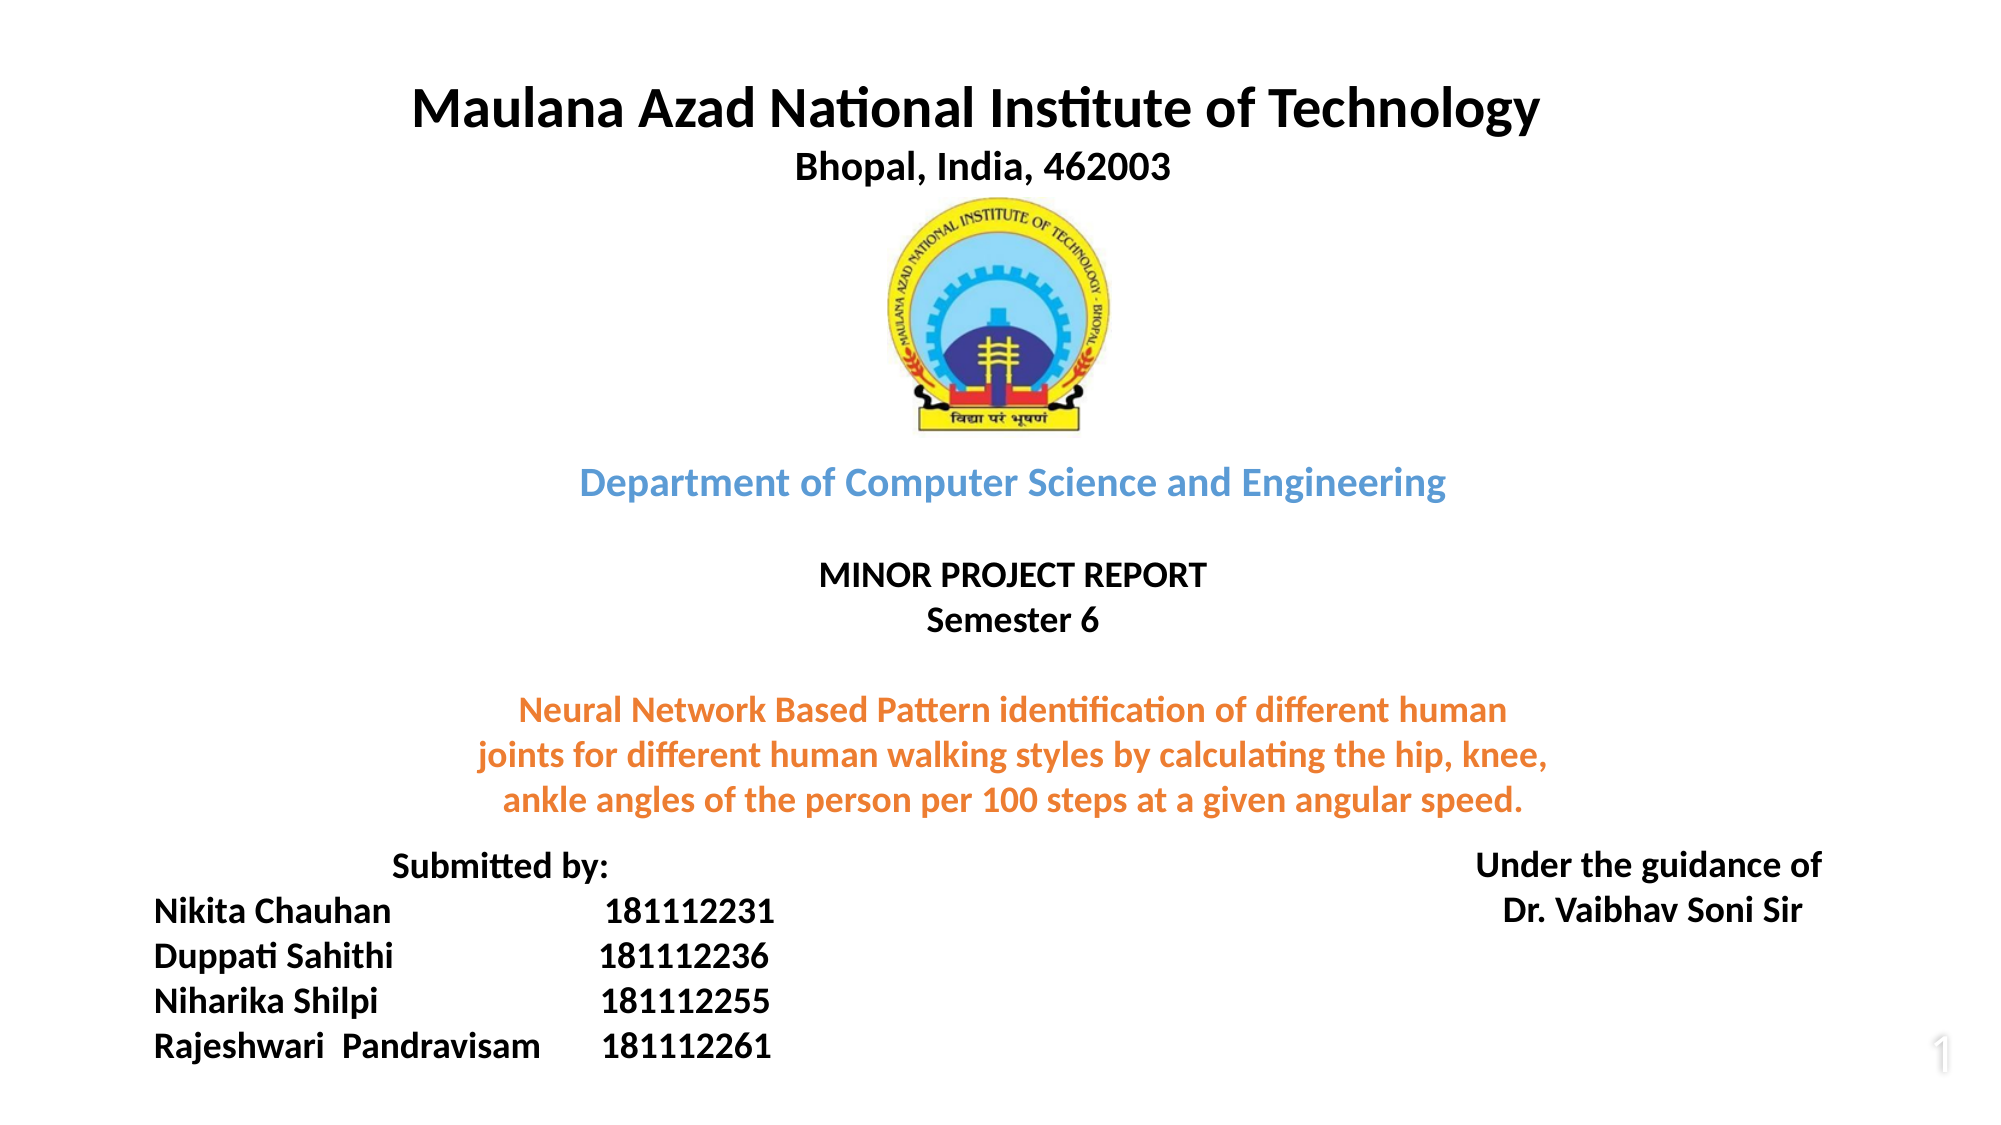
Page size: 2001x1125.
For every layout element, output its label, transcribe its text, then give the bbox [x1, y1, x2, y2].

text_box Under the guidance of Dr. Vaibhav Soni Sir [1428, 832, 1878, 1028]
text_box Submitted by: Nikita Chauhan 181112231 Duppati Sahithi 181112236 Niharika Shilpi 181112255 Rajeshwari Pandravisam 181112261 [139, 833, 1206, 1073]
text_box Department of Computer Science and Engineering MINOR PROJECT REPORT Semester 6 Neural Network Based Pattern identification of different human joints for different human walking styles by calculating the hip, knee, ankle angles of the person per 100 steps at a given angular speed. [446, 397, 1580, 828]
text_box 1 [1838, 1015, 1959, 1085]
text_box Maulana Azad National Institute of Technology Bhopal, India, 462003 [201, 61, 1766, 197]
picture [887, 197, 1112, 438]
